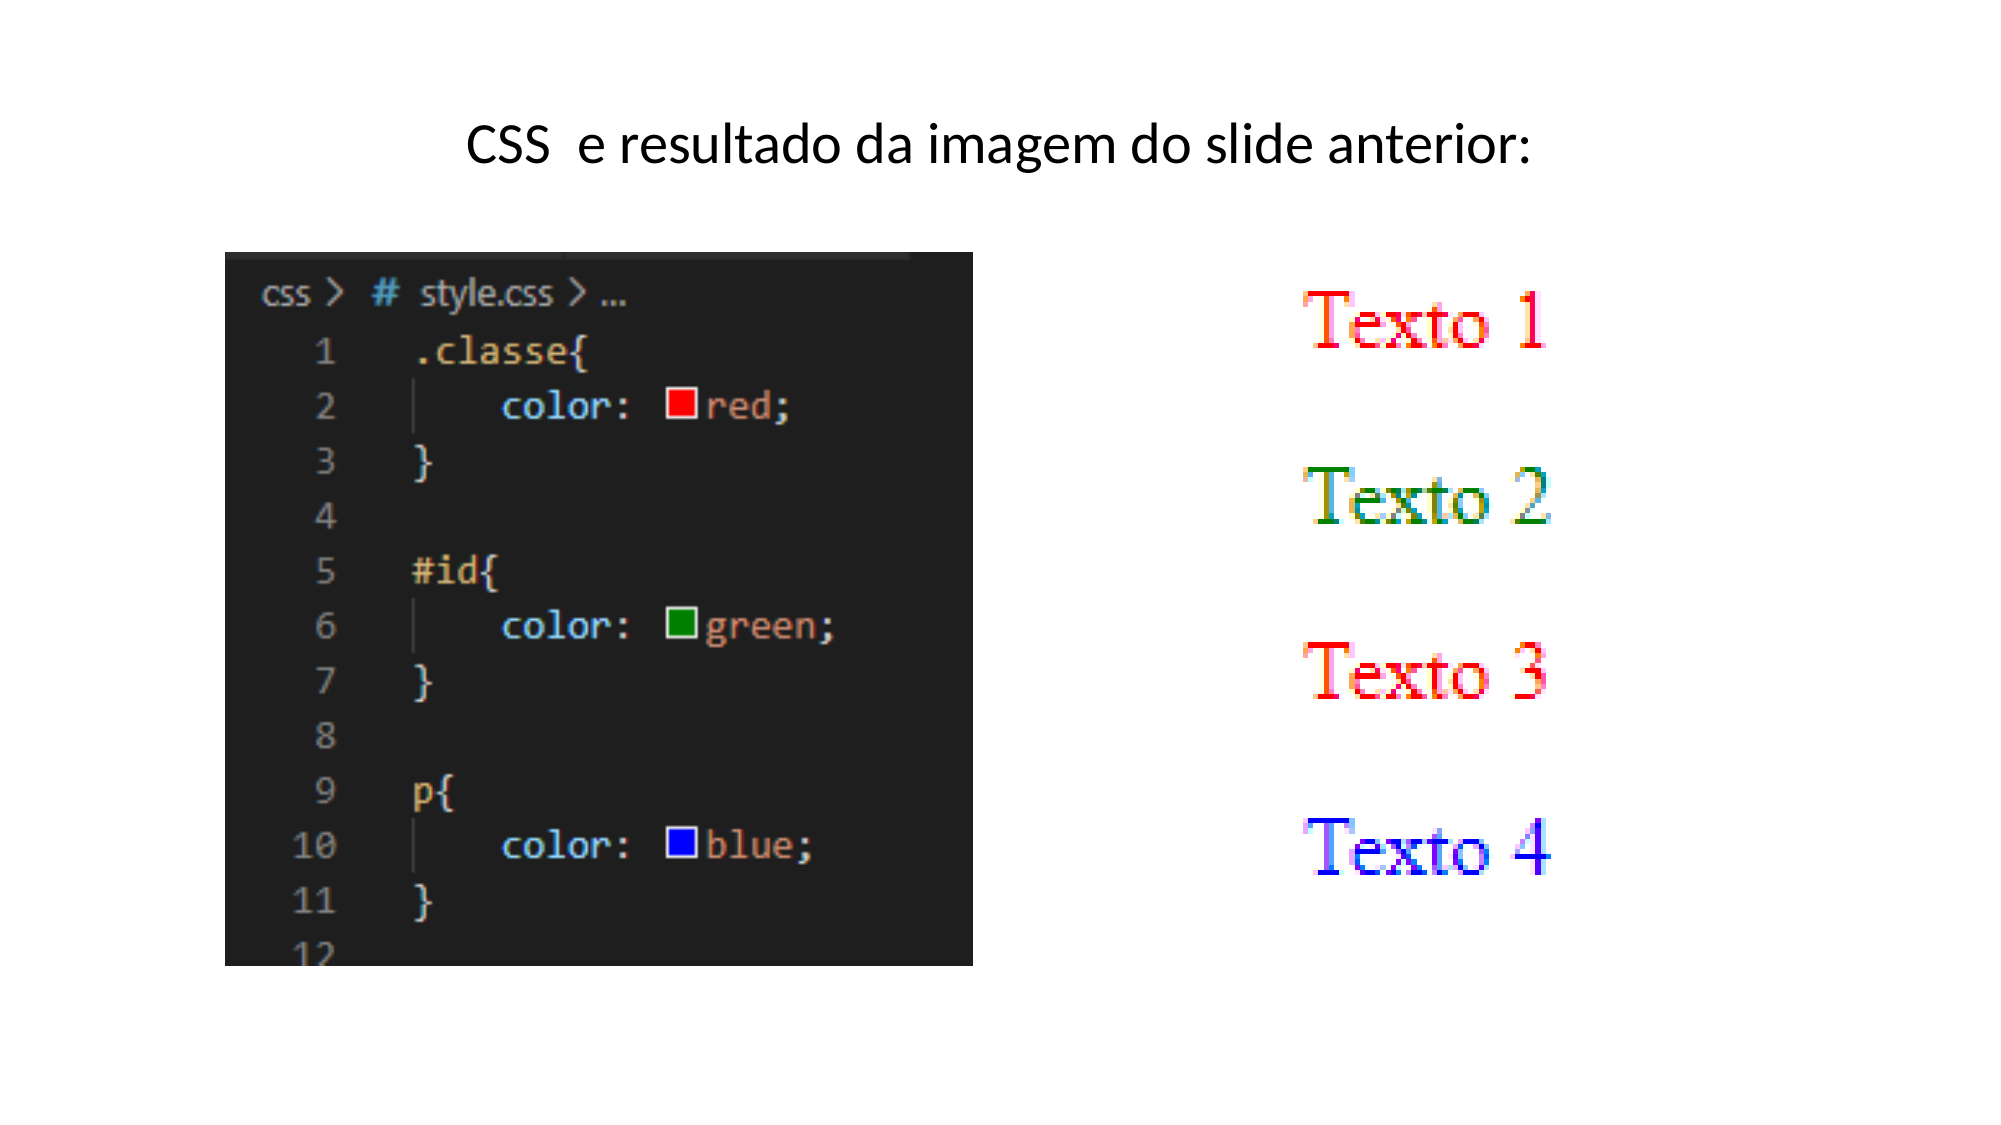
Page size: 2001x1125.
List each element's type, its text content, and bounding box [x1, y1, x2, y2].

picture [1262, 204, 1877, 958]
list CSS e resultado da imagem do slide anterior: [123, 105, 1877, 205]
picture [225, 252, 973, 966]
